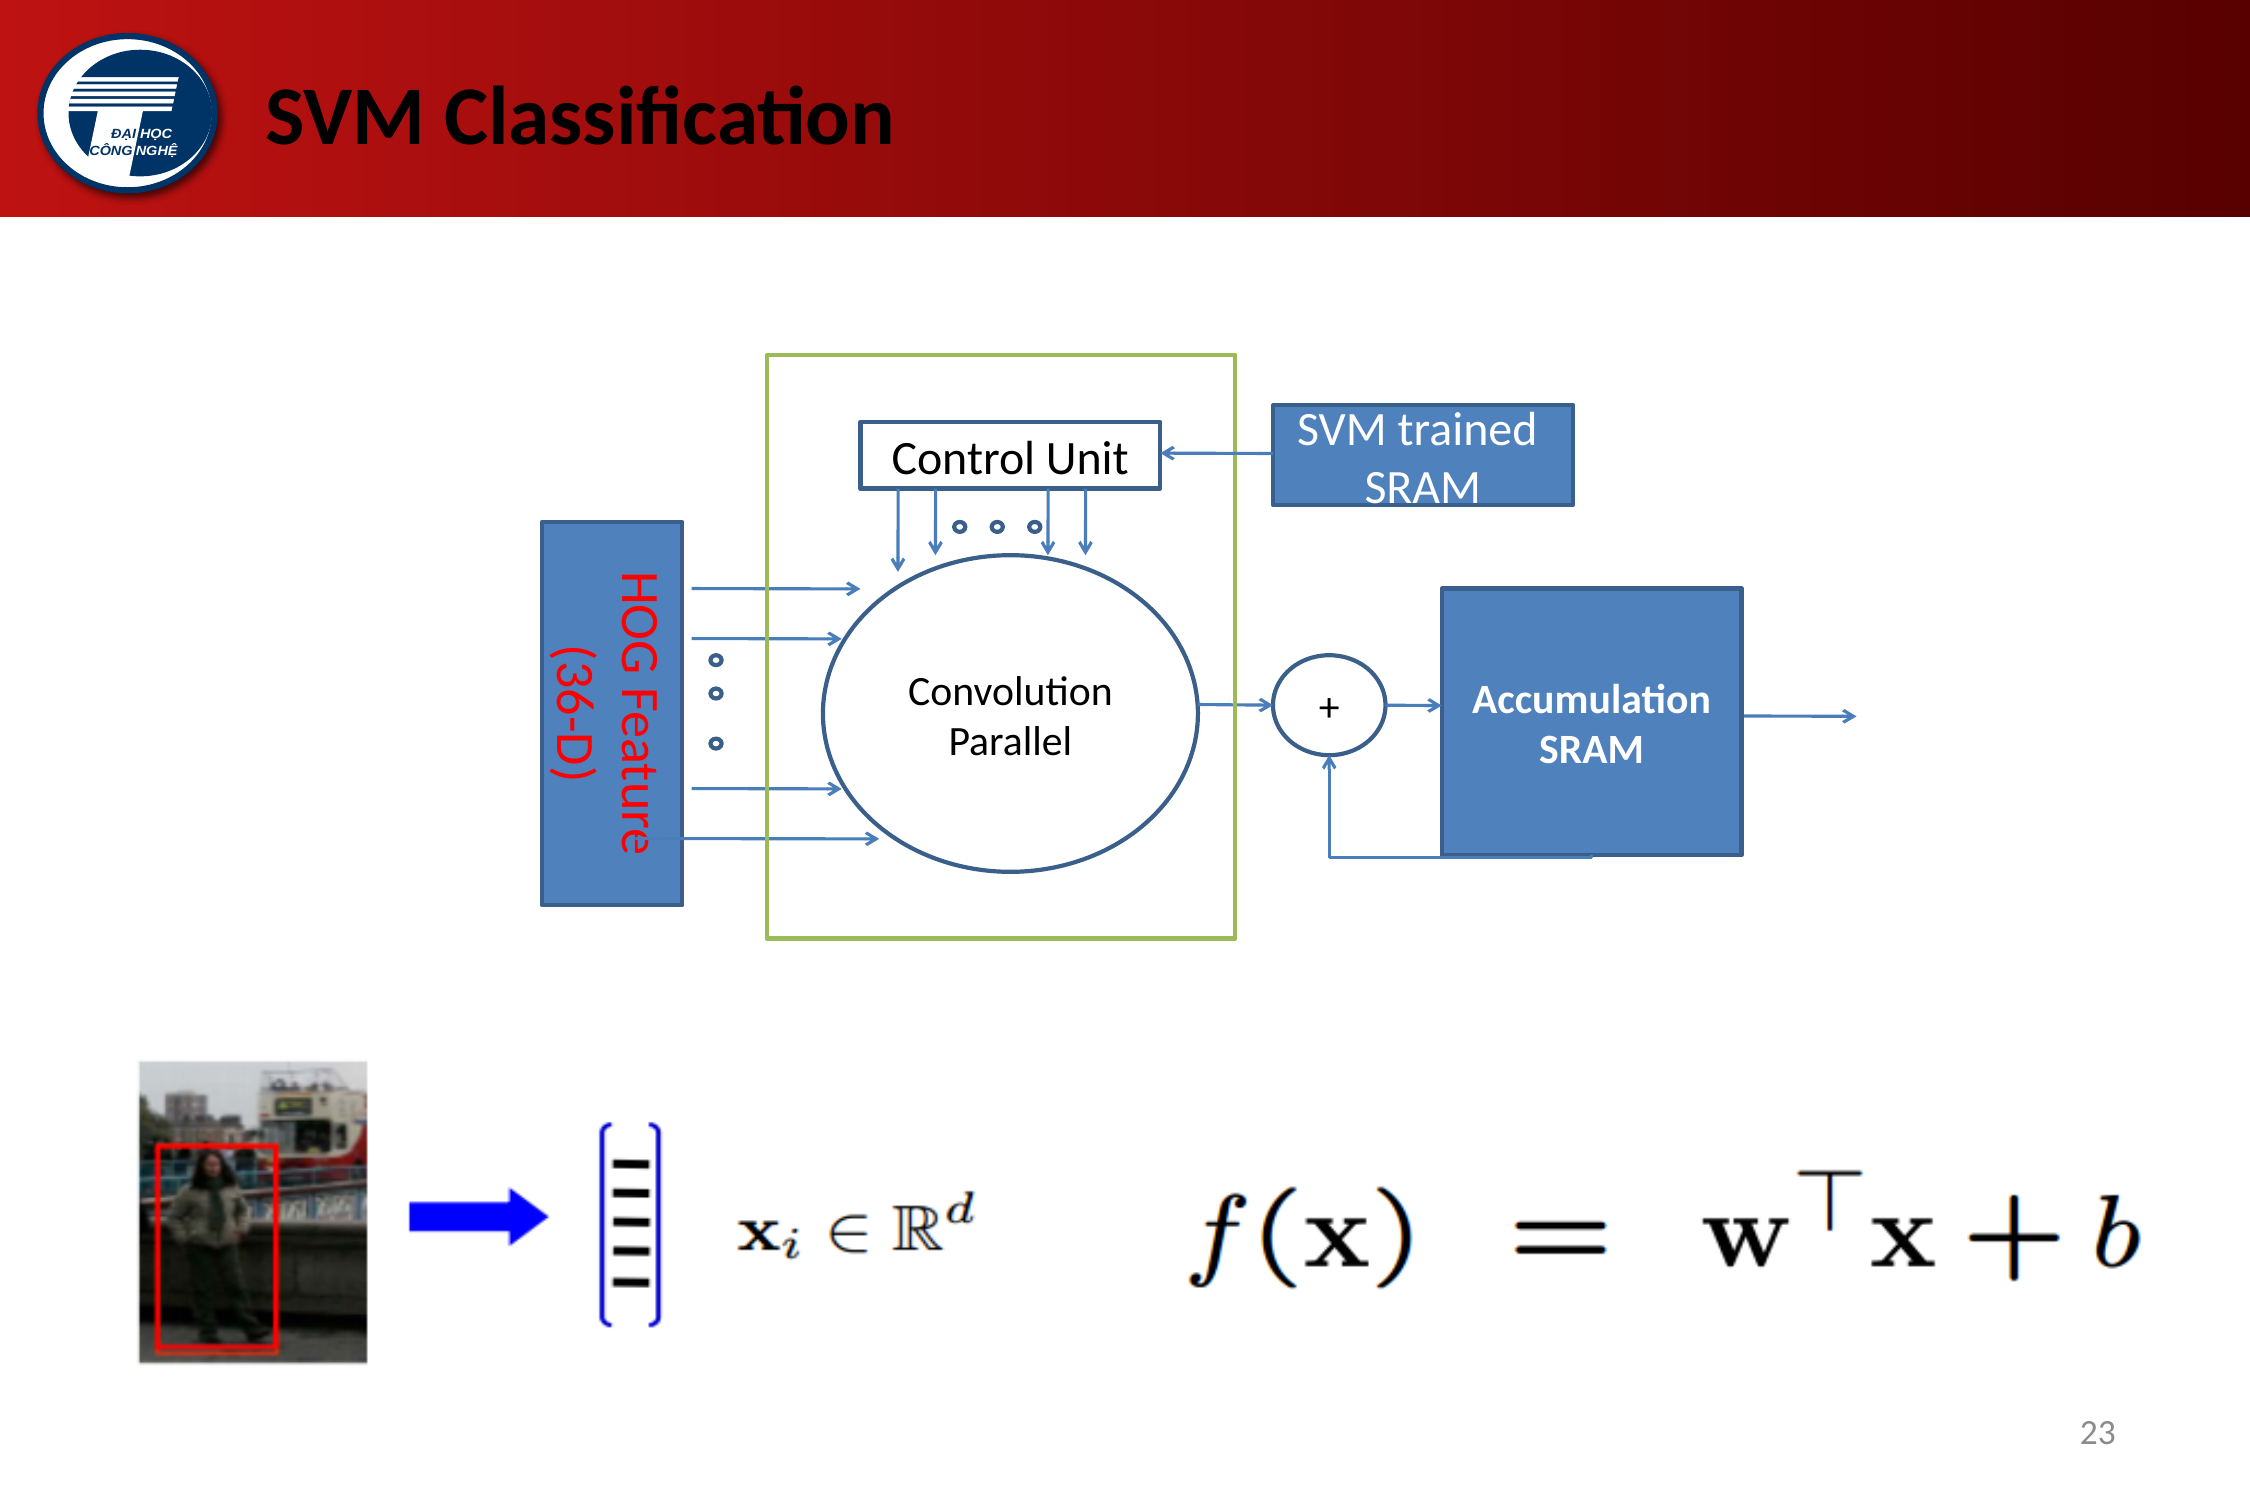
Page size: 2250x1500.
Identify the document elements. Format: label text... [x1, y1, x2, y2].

text_box [708, 653, 724, 668]
text_box + [1271, 653, 1388, 758]
text_box SVM trained SRAM [1271, 403, 1575, 507]
text_box [765, 353, 1237, 941]
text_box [1410, 673, 1511, 937]
text_box HOG Feature (36-D) [540, 520, 684, 907]
title SVM Classification [243, 33, 2138, 190]
picture [1180, 1133, 2176, 1340]
text_box [708, 686, 724, 701]
text_box Accumulation SRAM [1440, 586, 1744, 857]
picture [112, 1033, 978, 1382]
text_box [708, 736, 724, 751]
slide_number 23 [1612, 1390, 2138, 1471]
